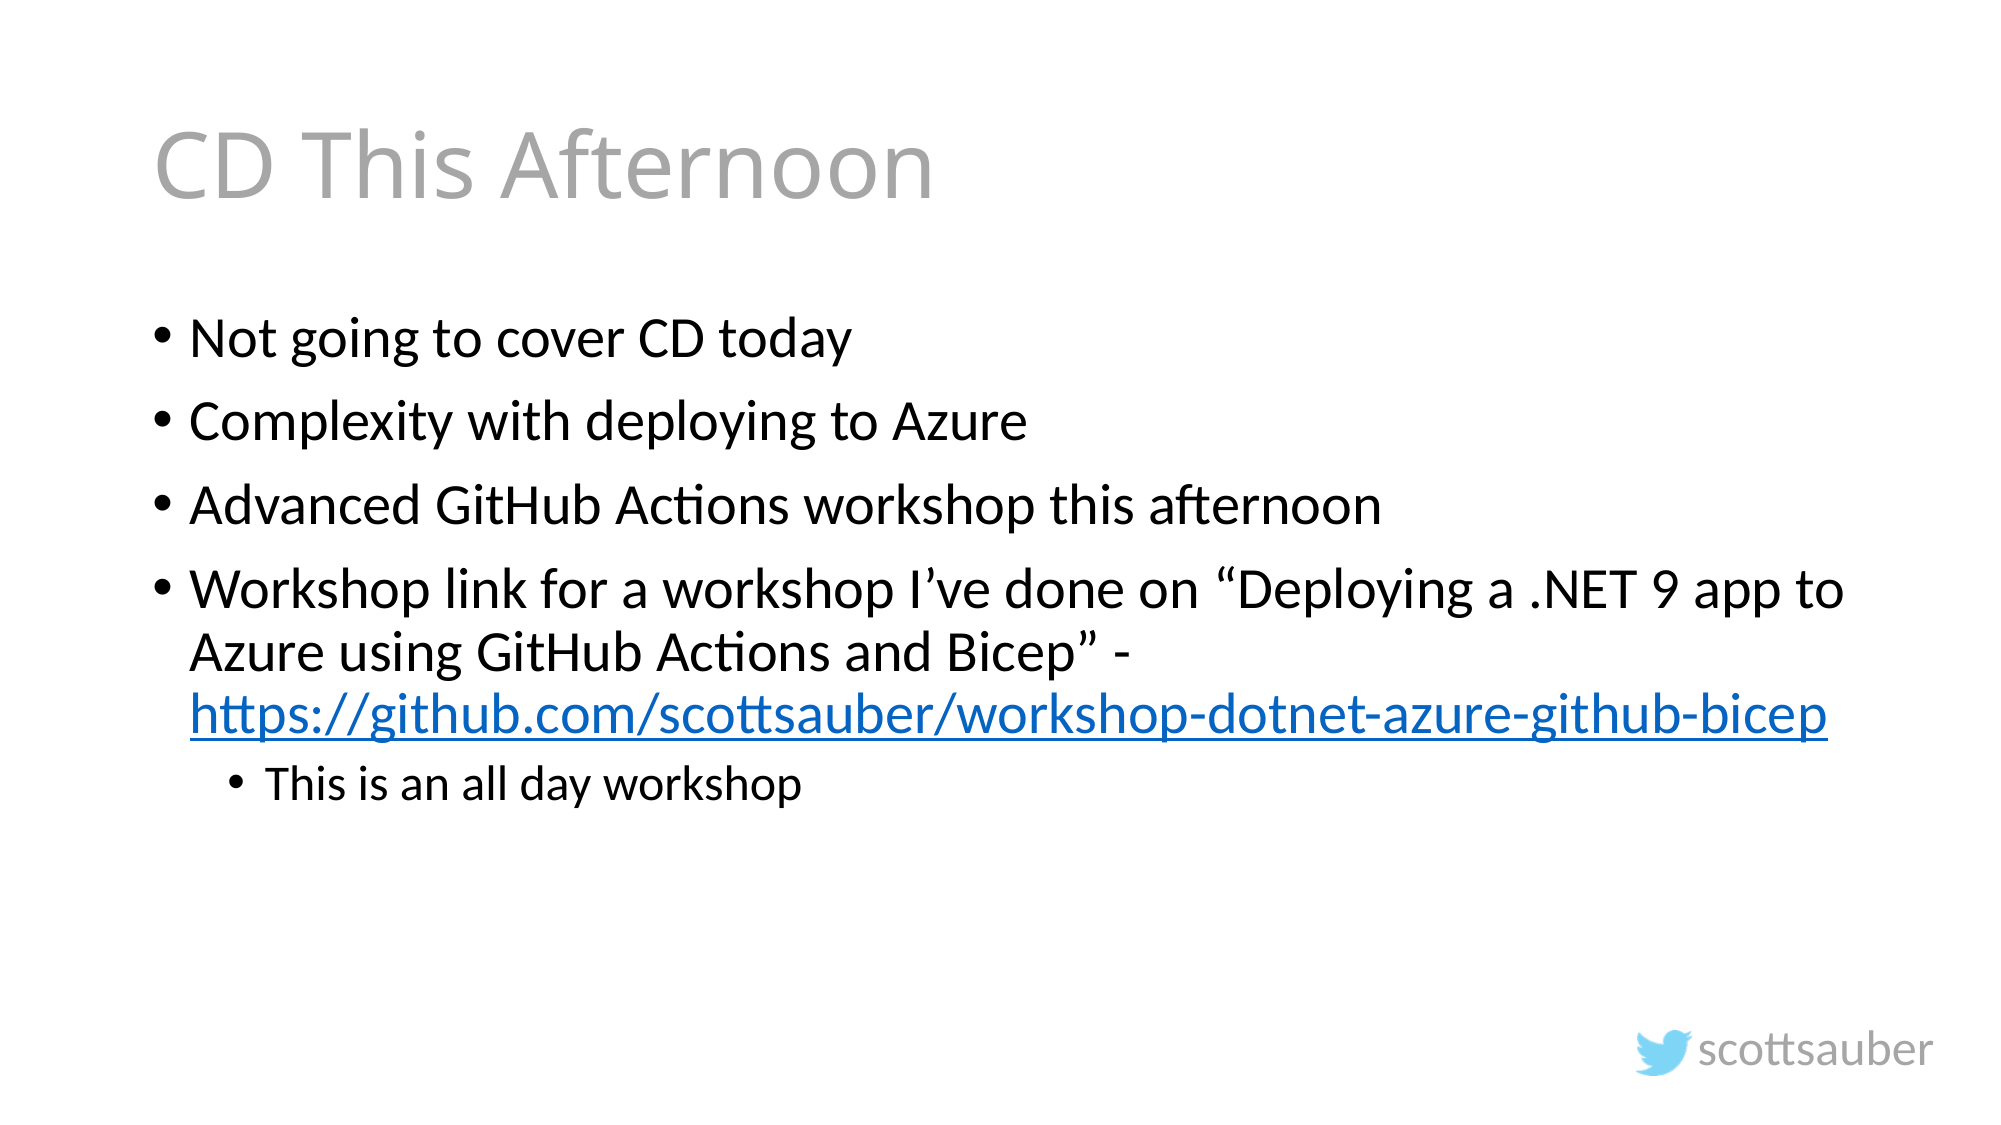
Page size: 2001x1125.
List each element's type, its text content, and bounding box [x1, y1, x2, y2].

title CD This Afternoon [137, 59, 1945, 278]
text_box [1635, 1014, 1986, 1093]
list Not going to cover CD today Complexity with deploying to Azure Advanced GitHub Actions workshop this afternoon Workshop link for a workshop I’ve done on “Deploying a .NET 9 app to Azure using GitHub Actions and Bicep” - https://github.com/scottsauber/workshop-dotnet-azure-github-bicep This is an all day workshop [137, 299, 1906, 1110]
